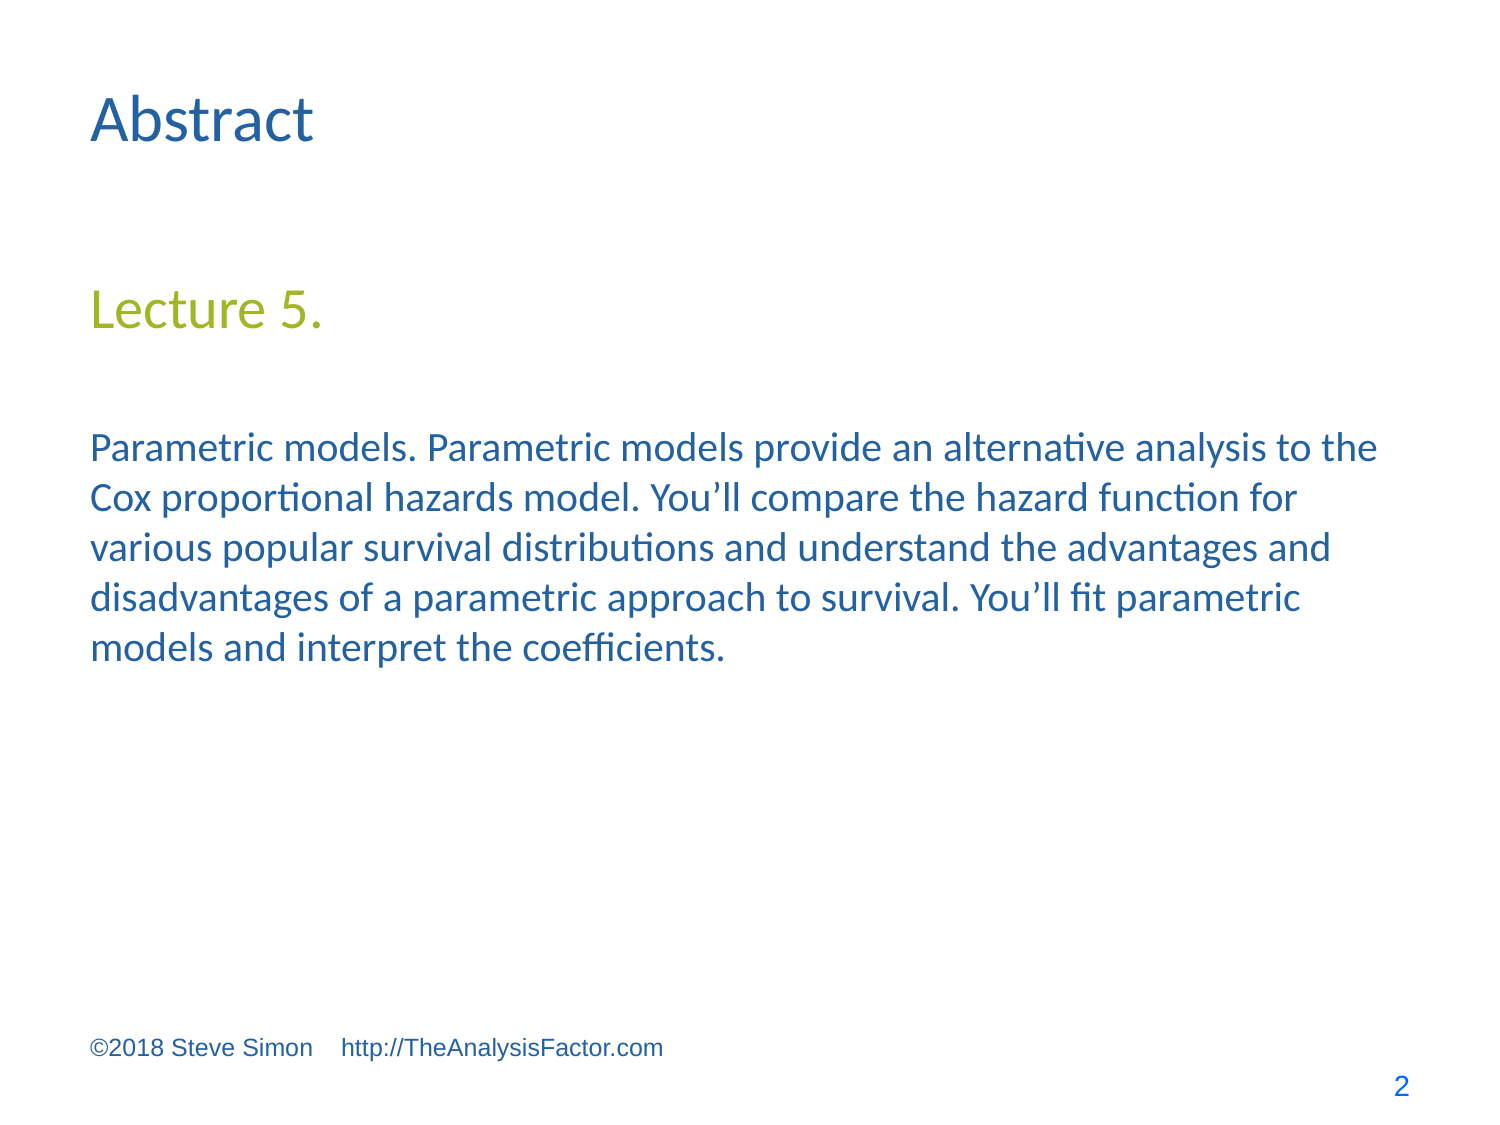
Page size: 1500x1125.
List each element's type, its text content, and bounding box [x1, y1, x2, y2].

list Parametric models. Parametric models provide an alternative analysis to the Cox proportional hazards model. You’ll compare the hazard function for various popular survival distributions and understand the advantages and disadvantages of a parametric approach to survival. You’ll fit parametric models and interpret the coefficients. [75, 412, 1425, 800]
slide_number 2 [1275, 1025, 1425, 1104]
title Abstract [75, 62, 1425, 163]
list Lecture 5. [75, 262, 1425, 350]
footer ©2018 Steve Simon http://TheAnalysisFactor.com [75, 1024, 1338, 1103]
